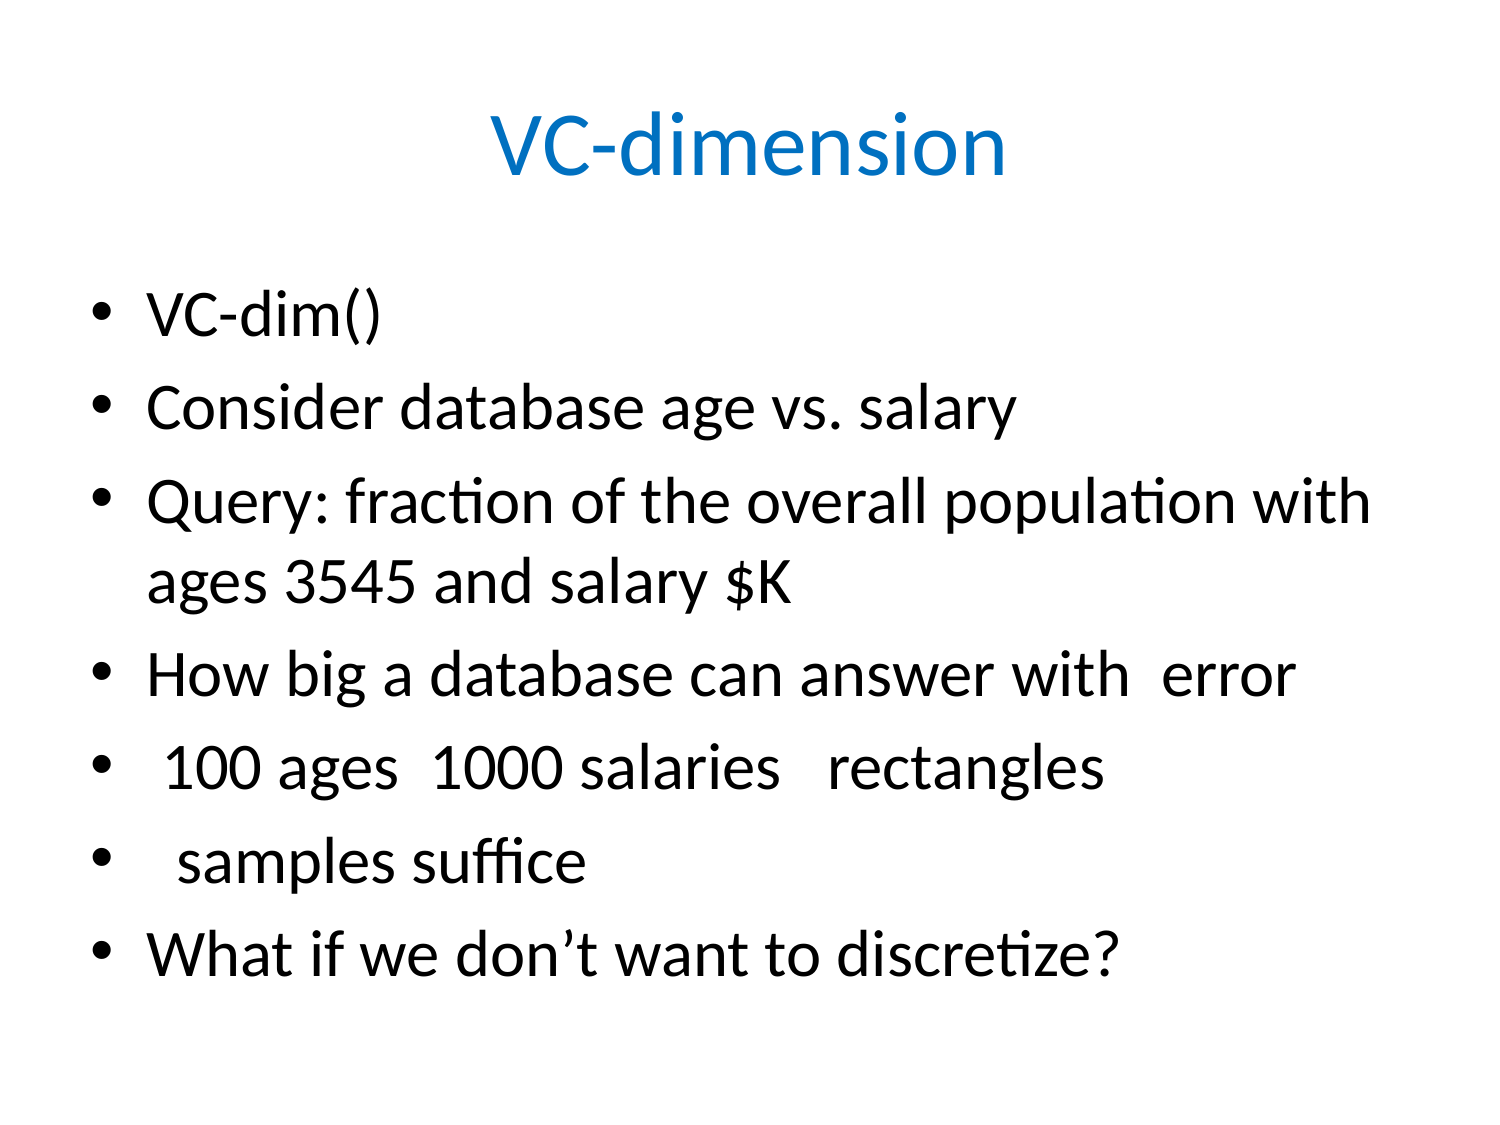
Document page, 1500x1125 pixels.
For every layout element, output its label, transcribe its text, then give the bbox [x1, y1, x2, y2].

title VC-dimension [75, 45, 1425, 233]
